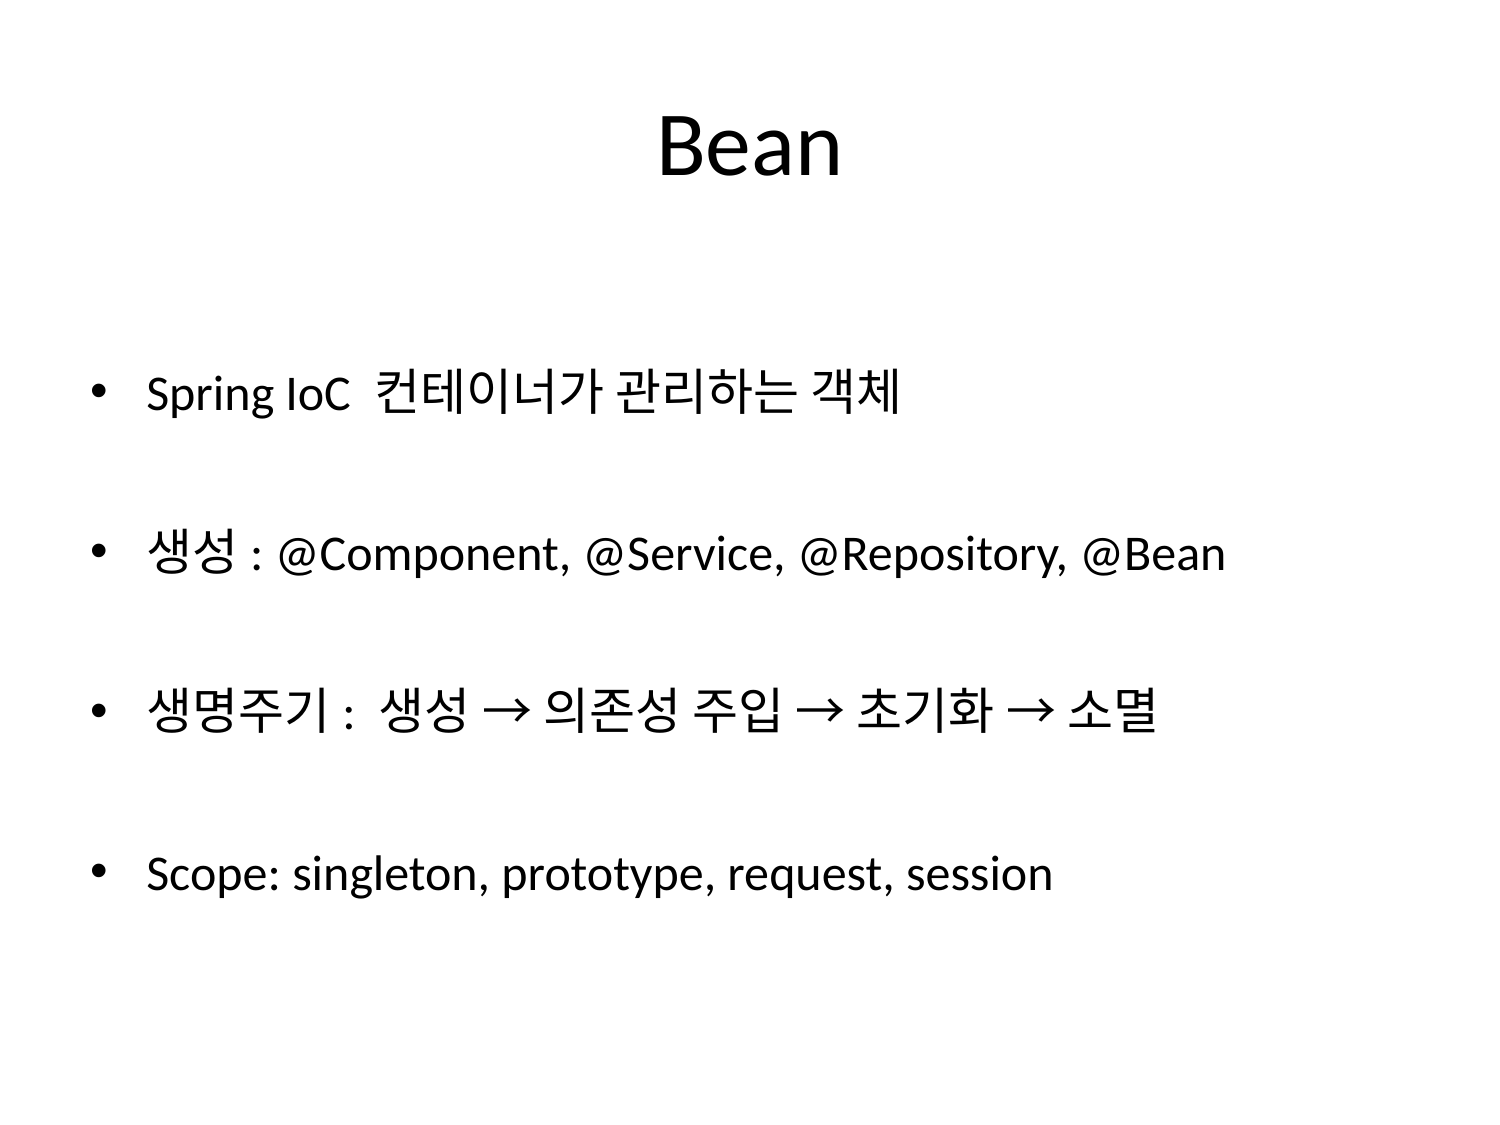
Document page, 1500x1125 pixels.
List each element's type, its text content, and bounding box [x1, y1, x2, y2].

list Spring IoC 컨테이너가 관리하는 객체 생성: @Component, @Service, @Repository, @Bean 생명주기: 생성 → 의존성 주입 → 초기화 → 소멸 Scope: singleton, prototype, request, session [75, 262, 1425, 1005]
title Bean [75, 45, 1425, 233]
